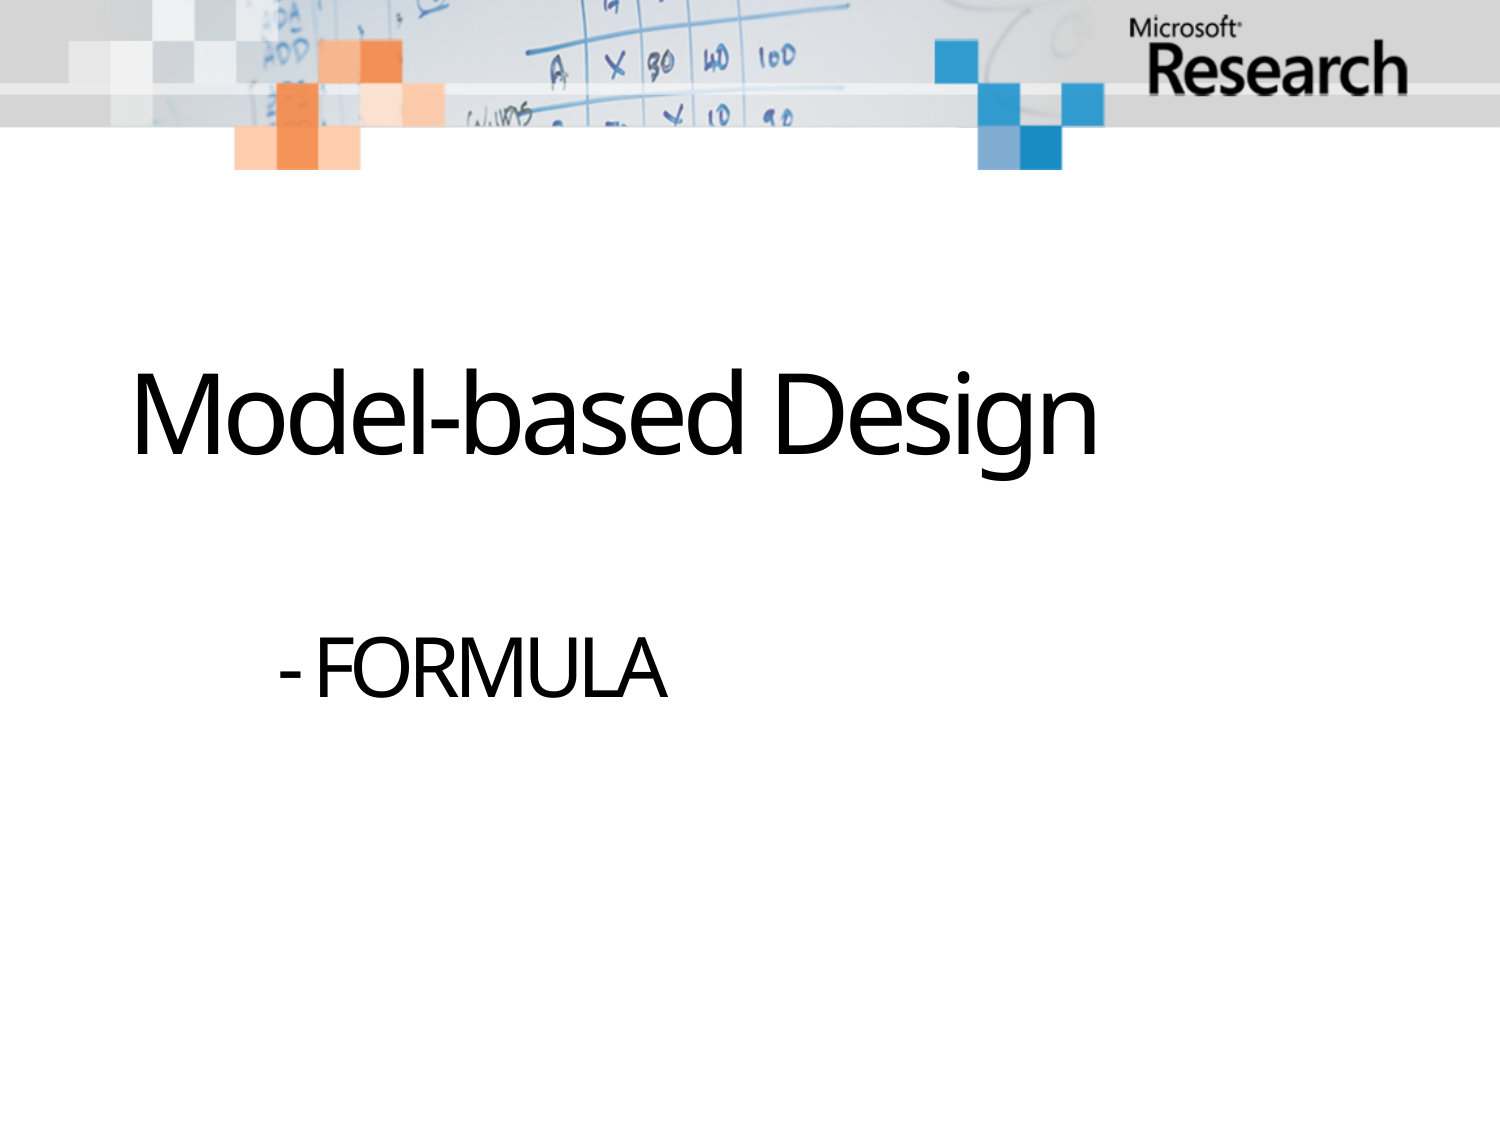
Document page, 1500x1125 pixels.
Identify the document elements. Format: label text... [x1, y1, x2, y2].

picture [0, 0, 1500, 170]
title Model-based Design - FORMULA [126, 356, 1389, 726]
